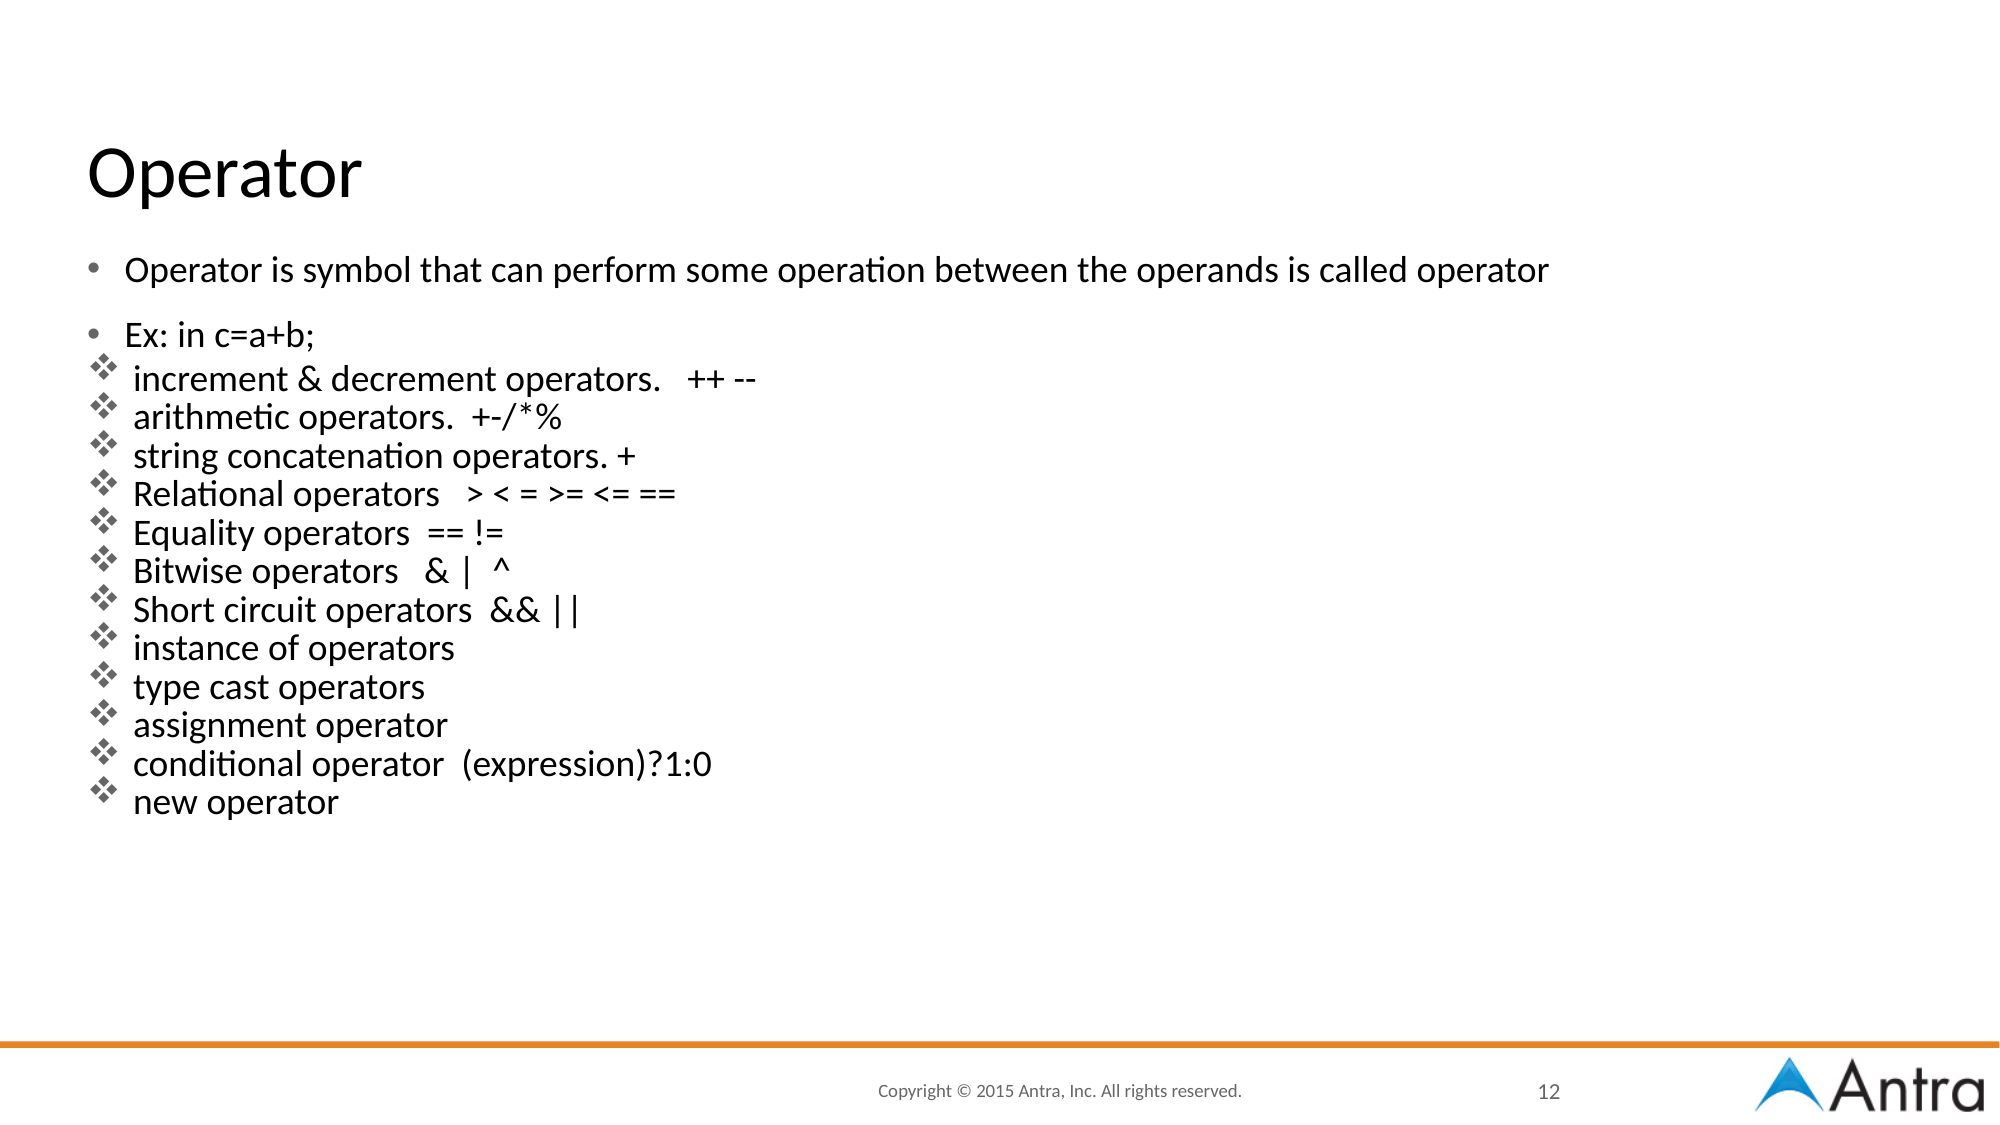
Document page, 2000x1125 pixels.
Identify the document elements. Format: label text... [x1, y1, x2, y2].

picture [1744, 1048, 1994, 1122]
list Operator is symbol that can perform some operation between the operands is called operator Ex: in c=a+b; increment & decrement operators. ++ -- arithmetic operators. +-/*% string concatenation operators. + Relational operators > < = >= <= == Equality operators == != Bitwise operators & | ^ Short circuit operators && || instance of operators type cast operators assignment operator conditional operator (expression)?1:0 new operator [87, 249, 1913, 975]
title Operator [87, 66, 1913, 213]
slide_number 12 [1498, 1075, 1561, 1106]
